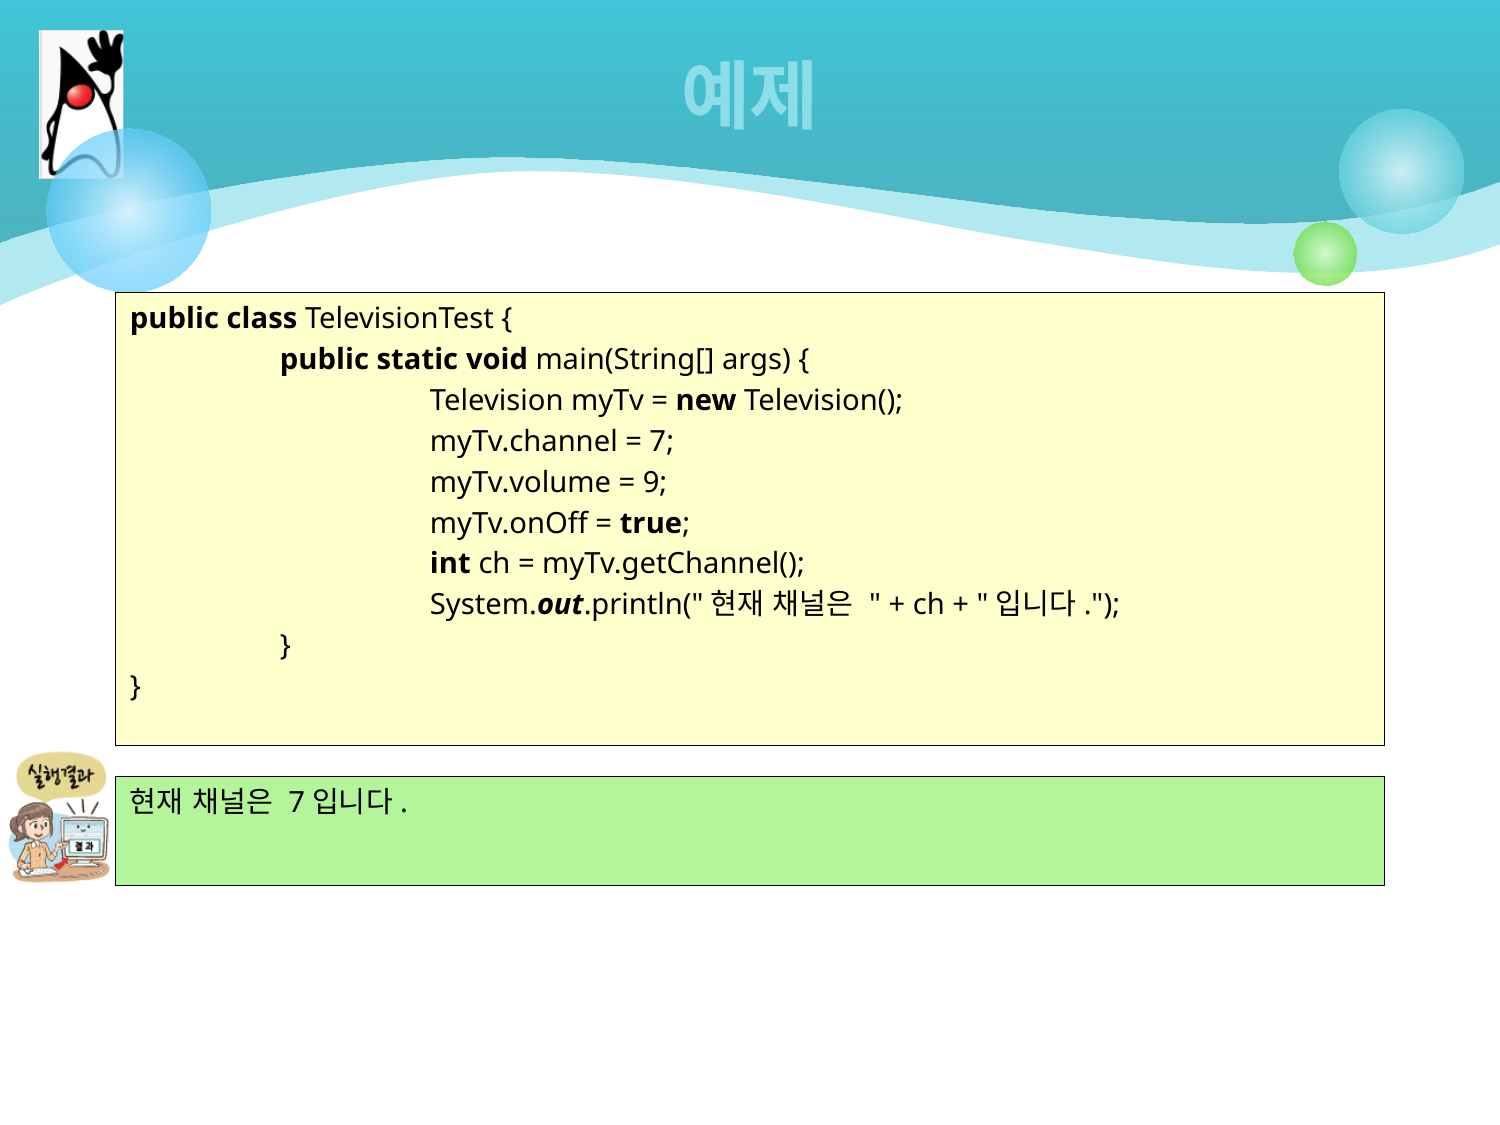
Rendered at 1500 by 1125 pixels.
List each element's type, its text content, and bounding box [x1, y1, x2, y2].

picture [0, 747, 114, 886]
text_box 현재 채널은 7입니다. [118, 776, 1385, 886]
title 예제 [75, 0, 1425, 188]
picture [39, 30, 75, 179]
text_box public class TelevisionTest { public static void main(String[] args) { Television myTv = new Television(); myTv.channel = 7; myTv.volume = 9; myTv.onOff = true; int ch = myTv.getChannel(); System.out.println("현재 채널은 " + ch + "입니다."); } } [115, 292, 1385, 746]
